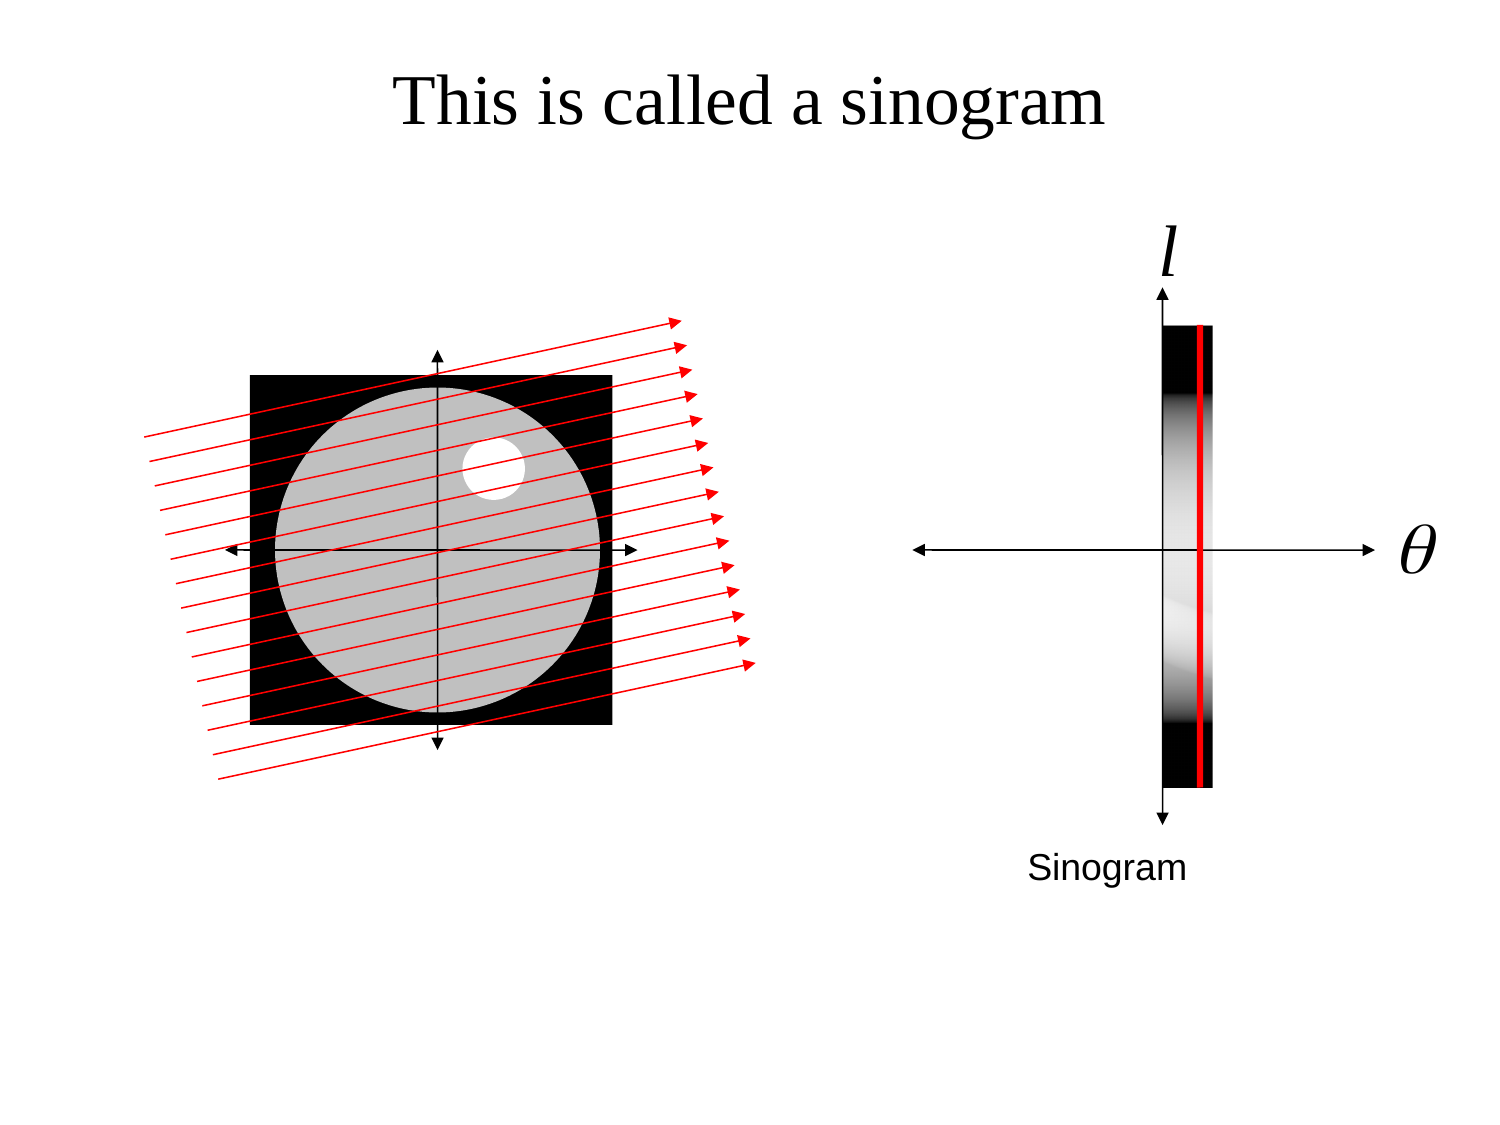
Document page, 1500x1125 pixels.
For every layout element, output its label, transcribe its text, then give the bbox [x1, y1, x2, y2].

text_box [912, 543, 950, 557]
picture [955, 326, 1419, 788]
text_box [1156, 591, 1169, 826]
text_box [1149, 209, 1193, 296]
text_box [1387, 512, 1443, 580]
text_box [224, 735, 638, 751]
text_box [224, 349, 638, 373]
title This is called a sinogram [75, 45, 1425, 233]
text_box Sinogram [1012, 835, 1500, 896]
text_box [174, 374, 726, 726]
